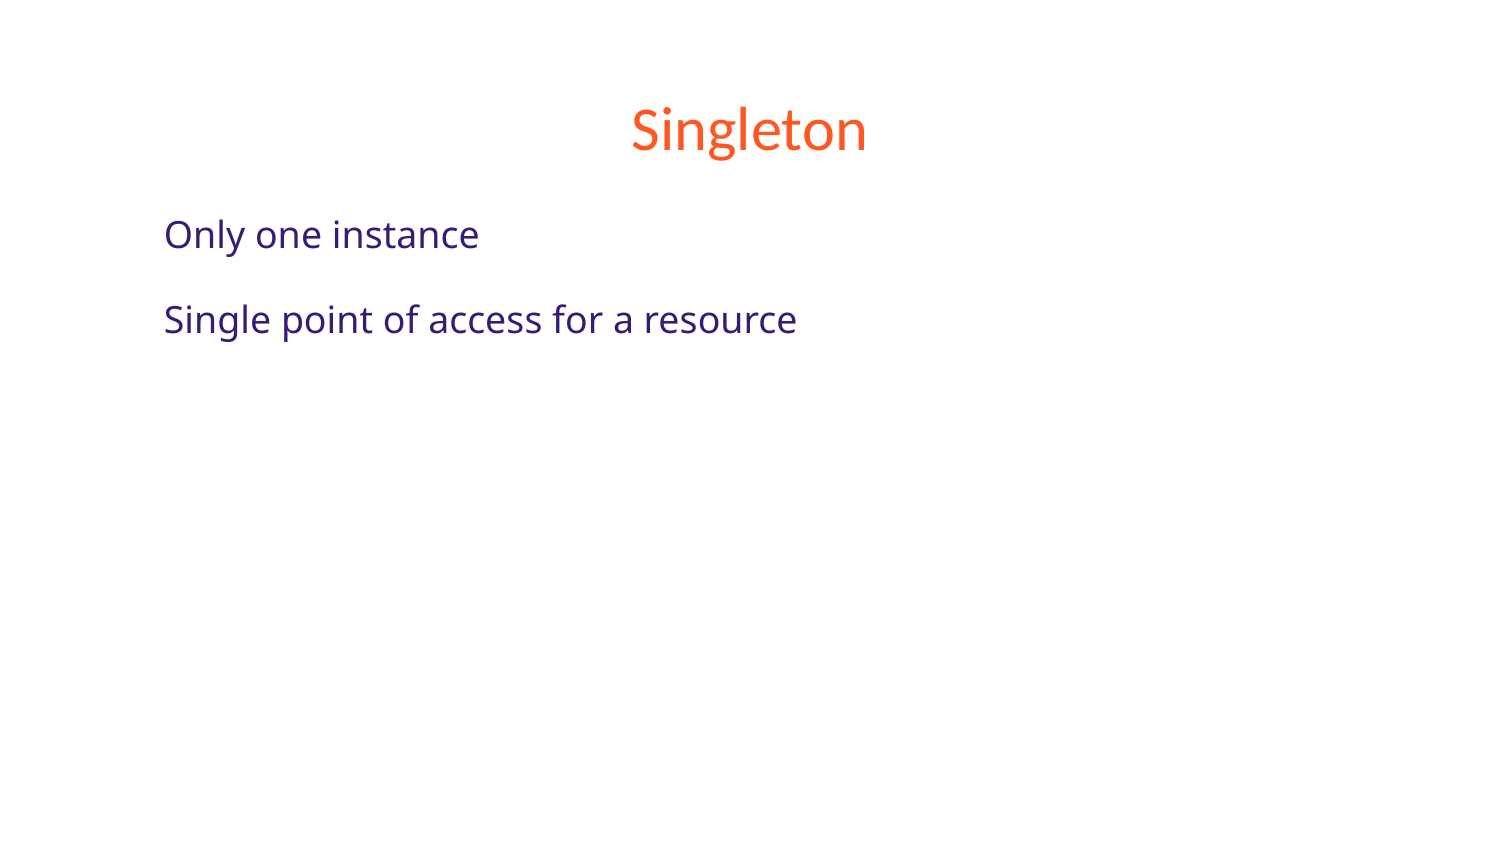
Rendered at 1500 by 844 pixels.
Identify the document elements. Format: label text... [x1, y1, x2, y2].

list Only one instance Single point of access for a resource [148, 189, 1350, 750]
title Singleton [51, 72, 1449, 167]
